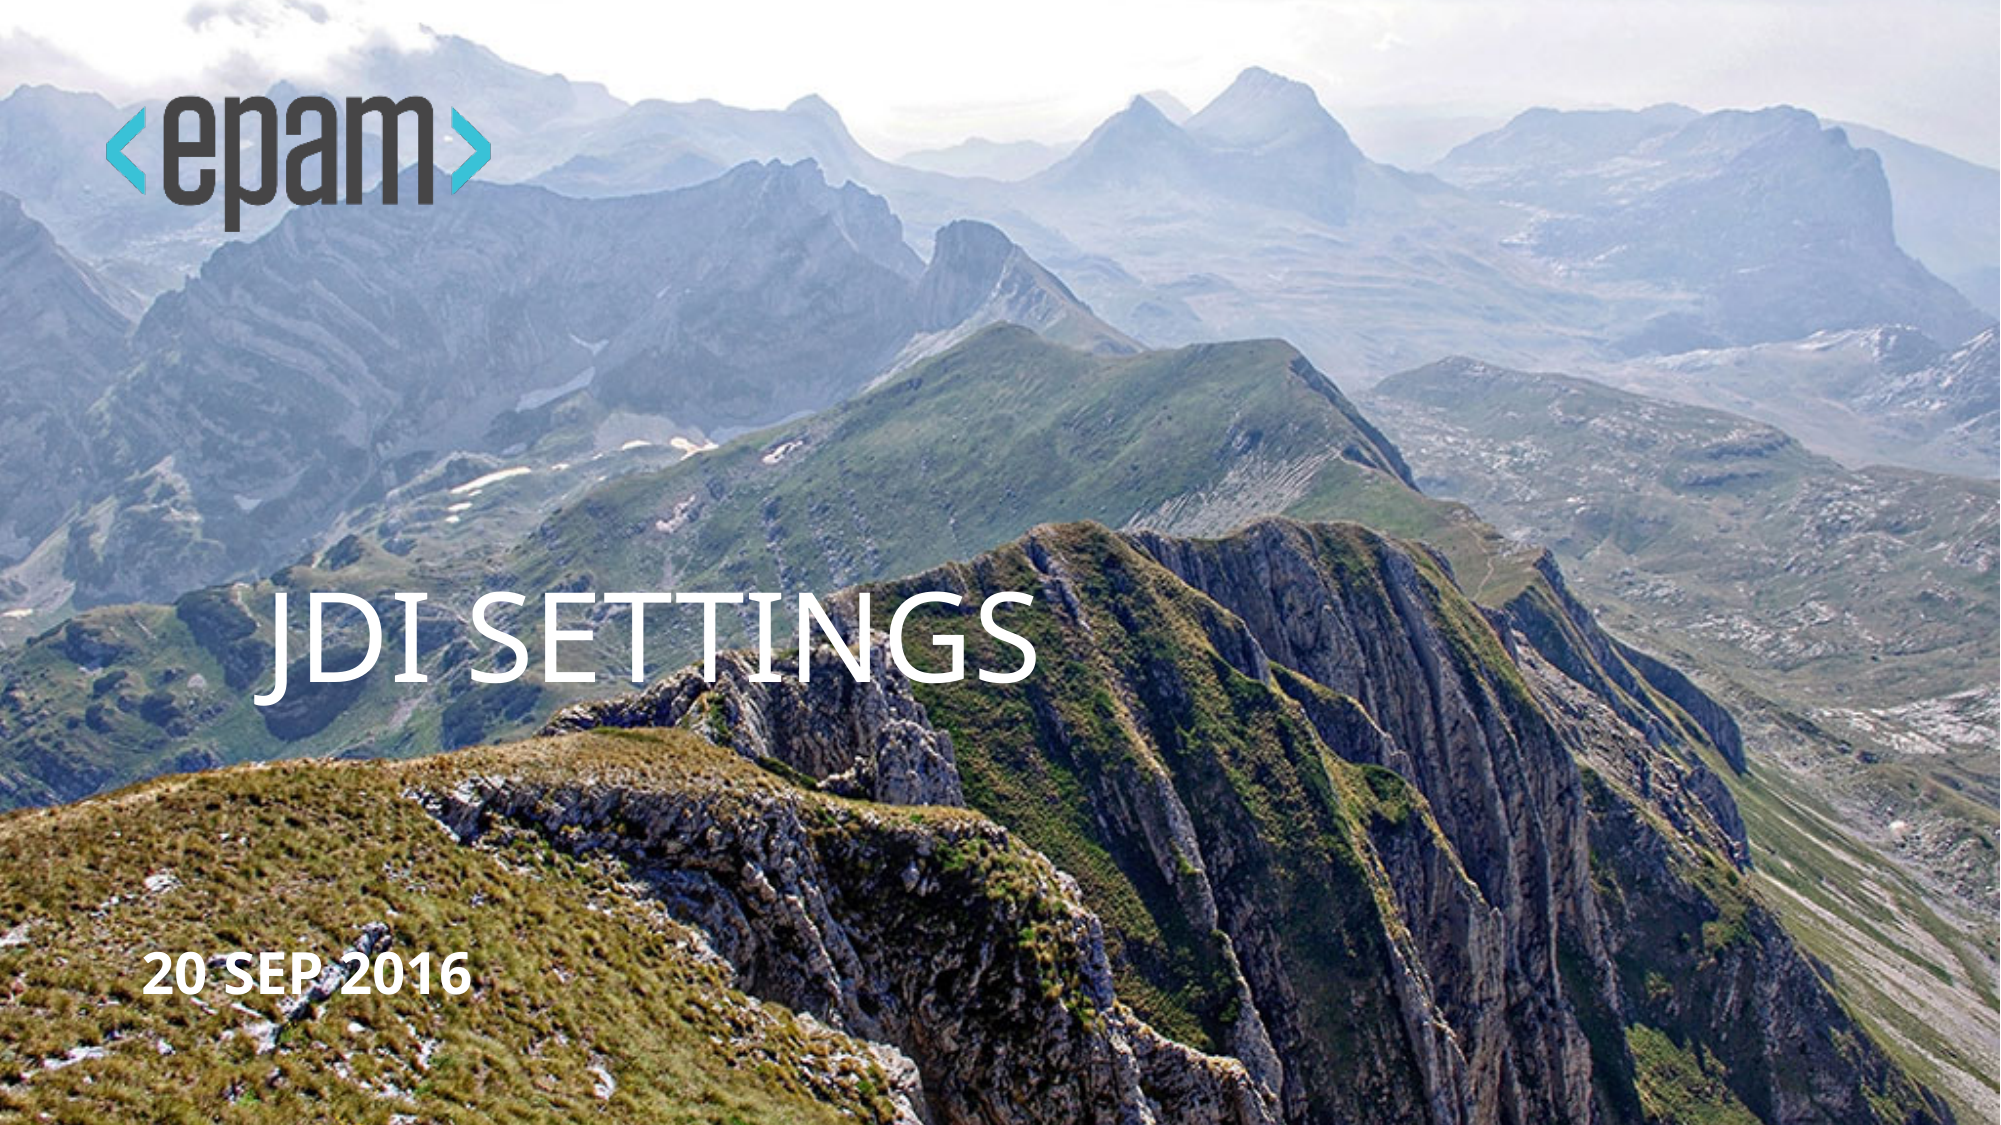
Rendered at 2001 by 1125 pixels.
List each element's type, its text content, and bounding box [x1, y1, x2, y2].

title JDI Settings [249, 325, 1750, 718]
picture [0, 0, 2000, 1125]
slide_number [126, 929, 788, 1002]
